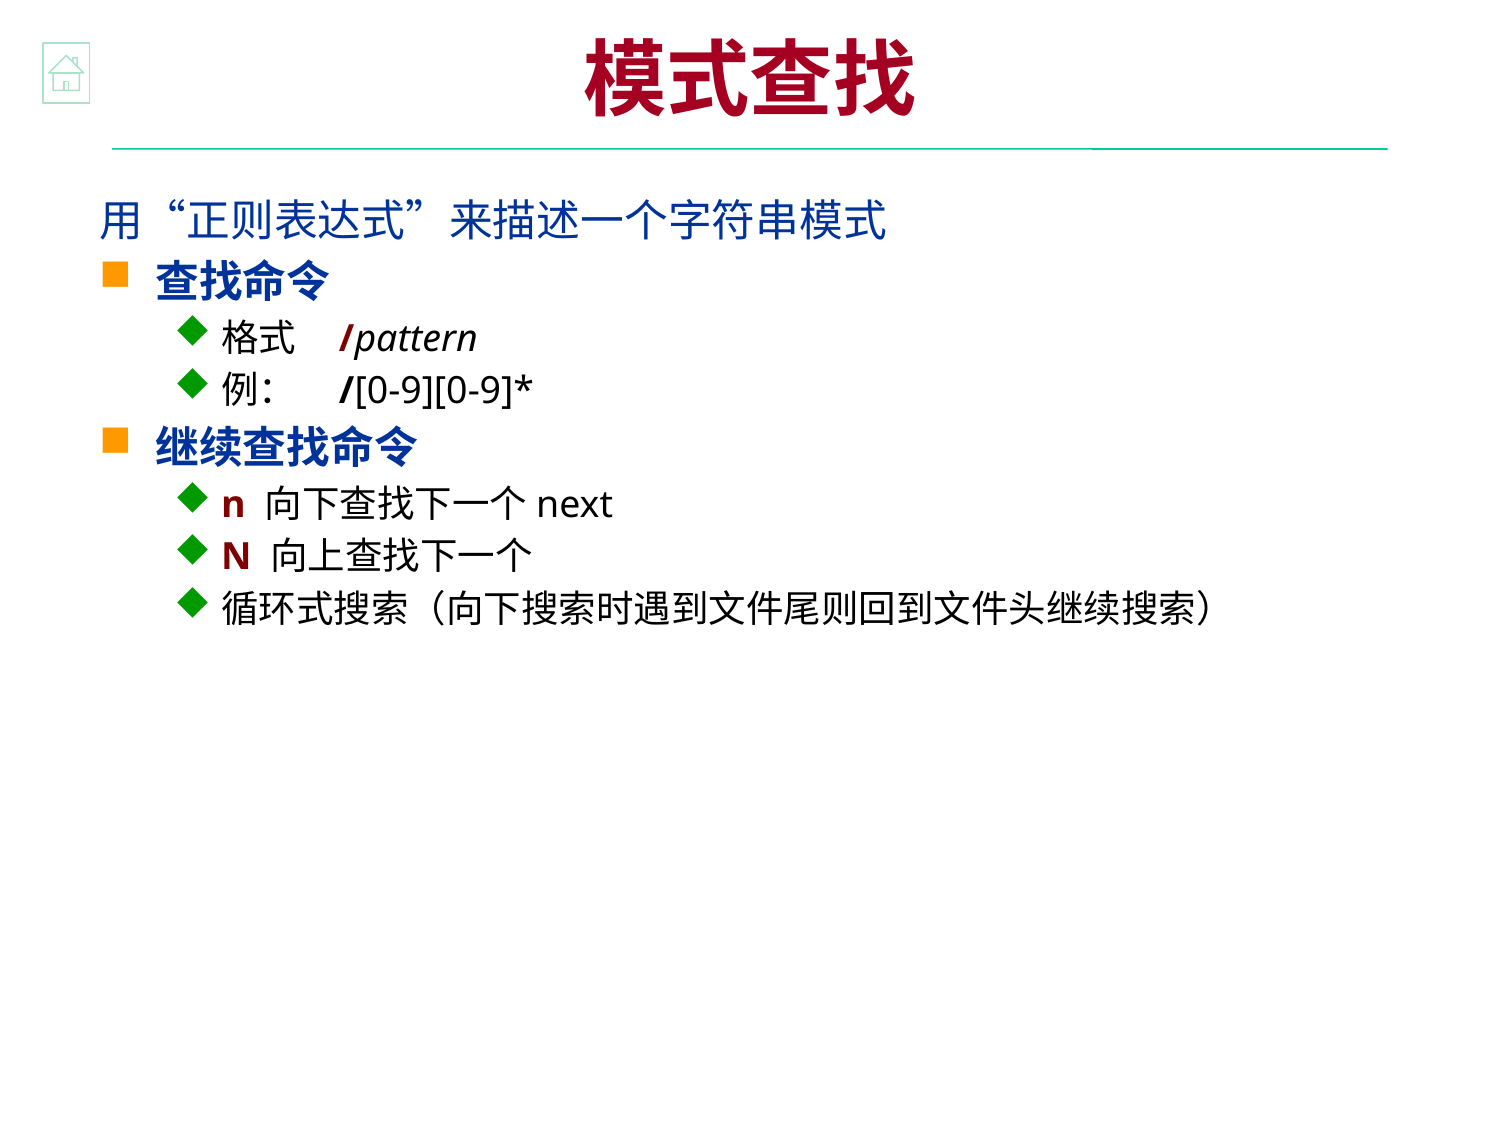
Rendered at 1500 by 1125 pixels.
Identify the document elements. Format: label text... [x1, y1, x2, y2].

text_box [42, 42, 90, 104]
text_box 模式查找 [0, 18, 1500, 149]
text_box 用“正则表达式”来描述一个字符串模式 查找命令 格式 /pattern 例： /[0-9][0-9]* 继续查找命令 n 向下查找下一个next N 向上查找下一个 循环式搜索（向下搜索时遇到文件尾则回到文件头继续搜索） [87, 186, 1417, 763]
